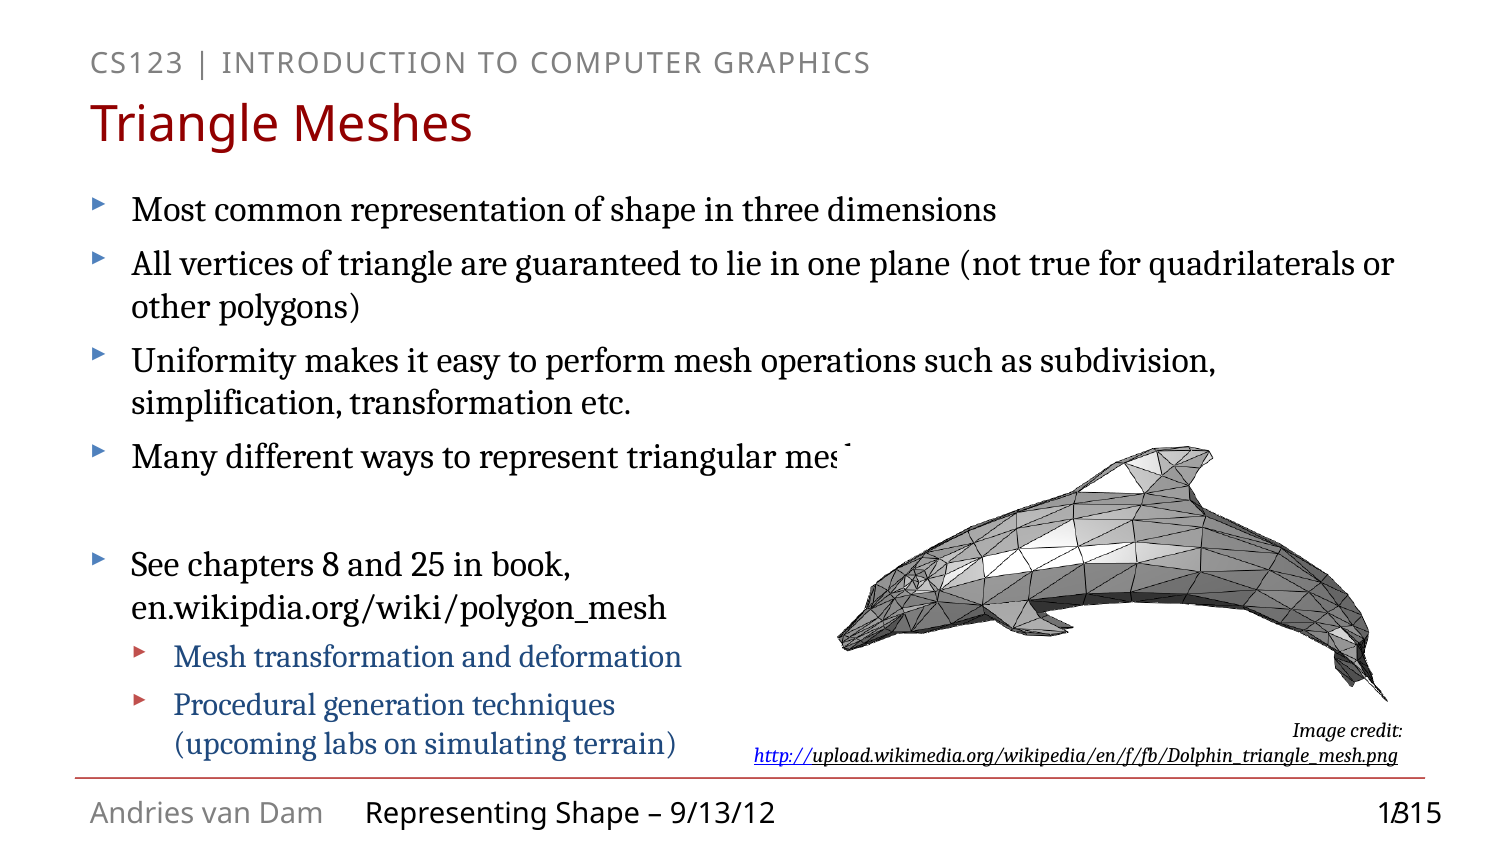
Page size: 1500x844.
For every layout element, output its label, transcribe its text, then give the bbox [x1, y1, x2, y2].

list Most common representation of shape in three dimensions All vertices of triangle are guaranteed to lie in one plane (not true for quadrilaterals or other polygons) Uniformity makes it easy to perform mesh operations such as subdivision, simplification, transformation etc. Many different ways to represent triangular meshes See chapters 8 and 25 in book, en.wikipdia.org/wiki/polygon_mesh Mesh transformation and deformation Procedural generation techniques (upcoming labs on simulating terrain) [75, 178, 1425, 769]
footer Representing Shape – 9/13/12 / 15 [350, 787, 1500, 827]
title Triangle Meshes [75, 84, 1425, 160]
picture [837, 446, 1388, 702]
text_box Image credit: http://upload.wikimedia.org/wikipedia/en/f/fb/Dolphin_triangle_mesh.png [738, 709, 1422, 774]
